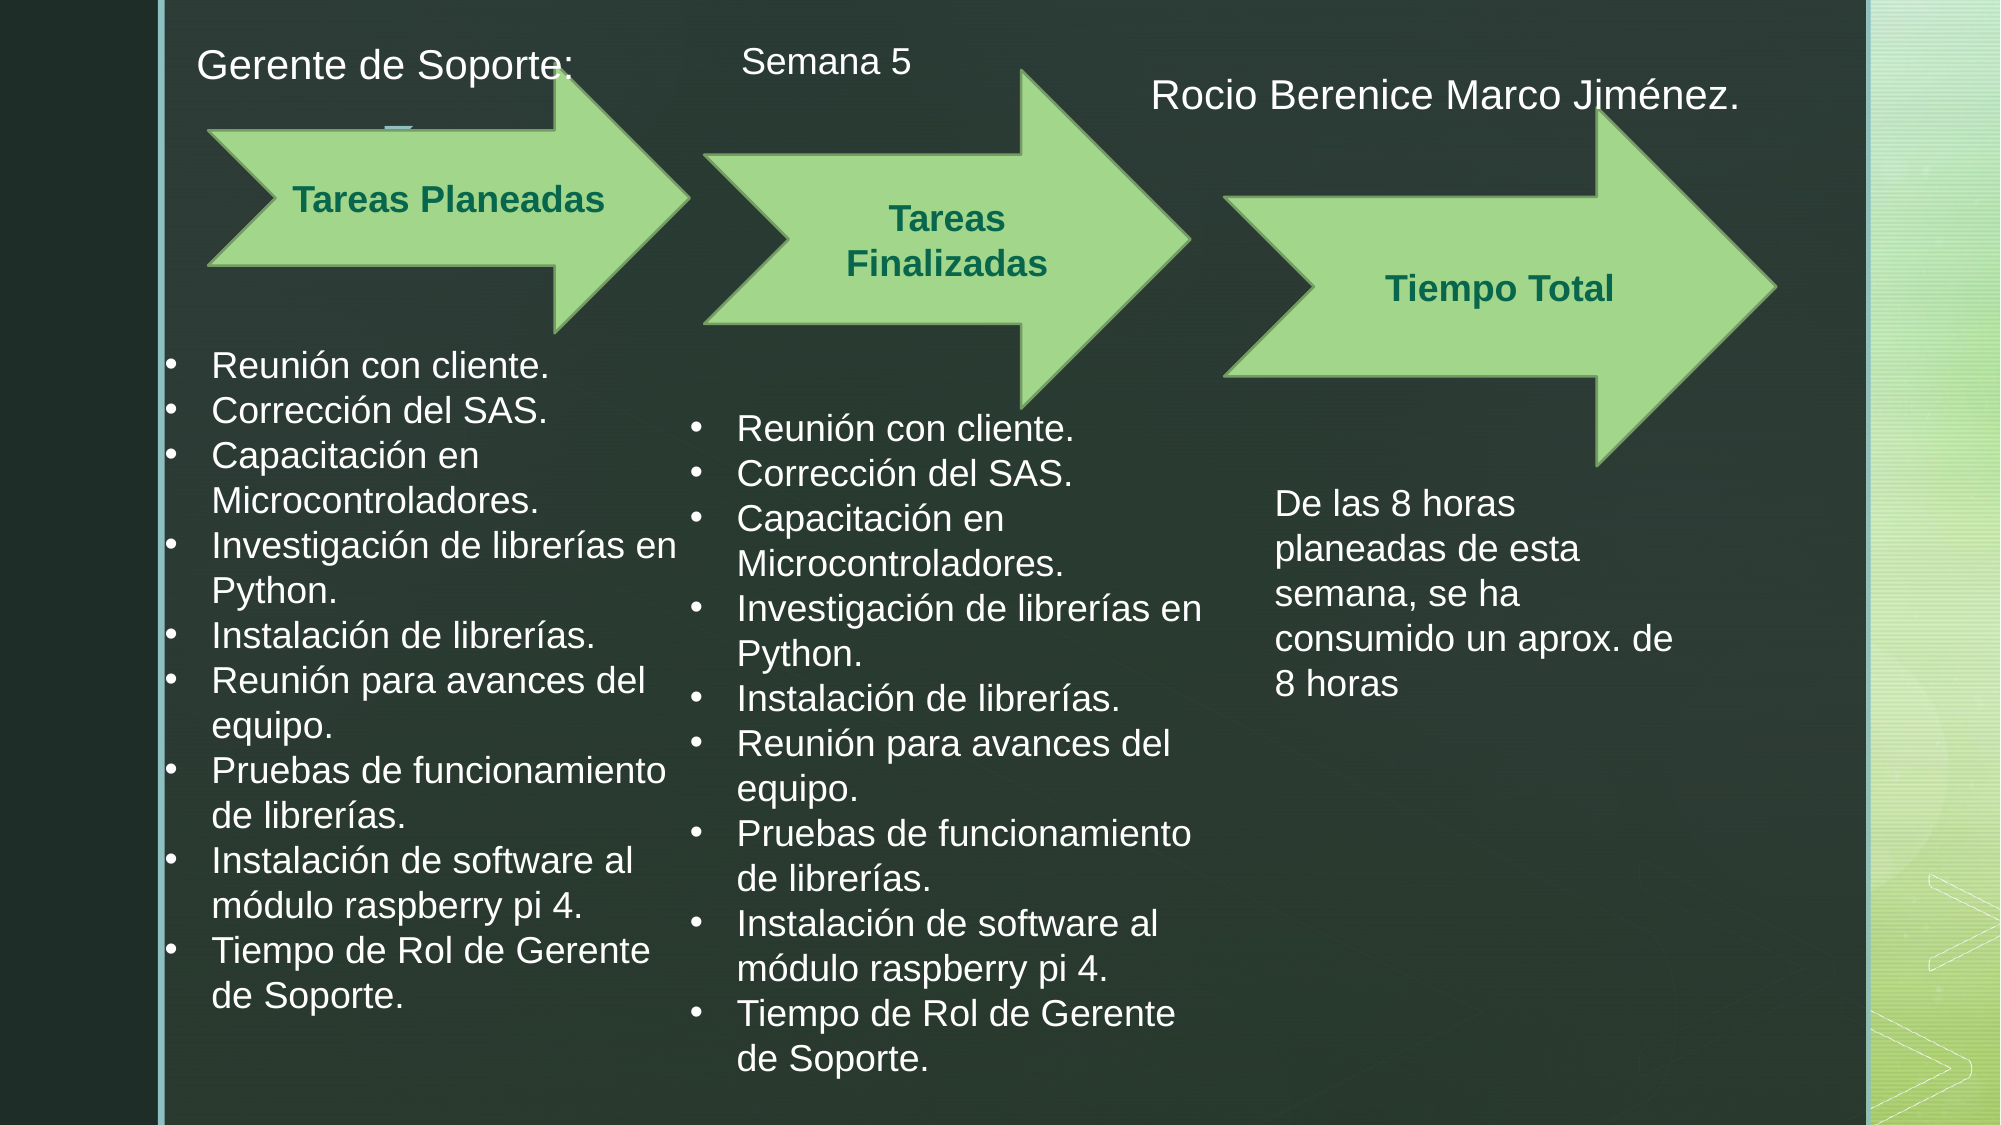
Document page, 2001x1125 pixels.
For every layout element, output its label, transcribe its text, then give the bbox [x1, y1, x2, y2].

text_box Tareas Finalizadas [704, 90, 1191, 396]
text_box Semana 5 [726, 29, 1100, 90]
text_box Reunión con cliente. Corrección del SAS. Capacitación en Microcontroladores. Investigación de librerías en Python. Instalación de librerías. Reunión para avances del equipo. Pruebas de funcionamiento de librerías. Instalación de software al módulo raspberry pi 4. Tiempo de Rol de Gerente de Soporte. [674, 396, 1220, 1087]
text_box Tareas Planeadas [207, 95, 690, 333]
text_box Reunión con cliente. Corrección del SAS. Capacitación en Microcontroladores. Investigación de librerías en Python. Instalación de librerías. Reunión para avances del equipo. Pruebas de funcionamiento de librerías. Instalación de software al módulo raspberry pi 4. Tiempo de Rol de Gerente de Soporte. [149, 333, 695, 1024]
text_box Gerente de Soporte: [181, 29, 668, 95]
picture [1871, 0, 2001, 1125]
text_box Rocio Berenice Marco Jiménez. [1135, 60, 1762, 126]
text_box De las 8 horas planeadas de esta semana, se ha consumido un aprox. de 8 horas [1259, 471, 1708, 757]
text_box Tiempo Total [1224, 126, 1777, 467]
